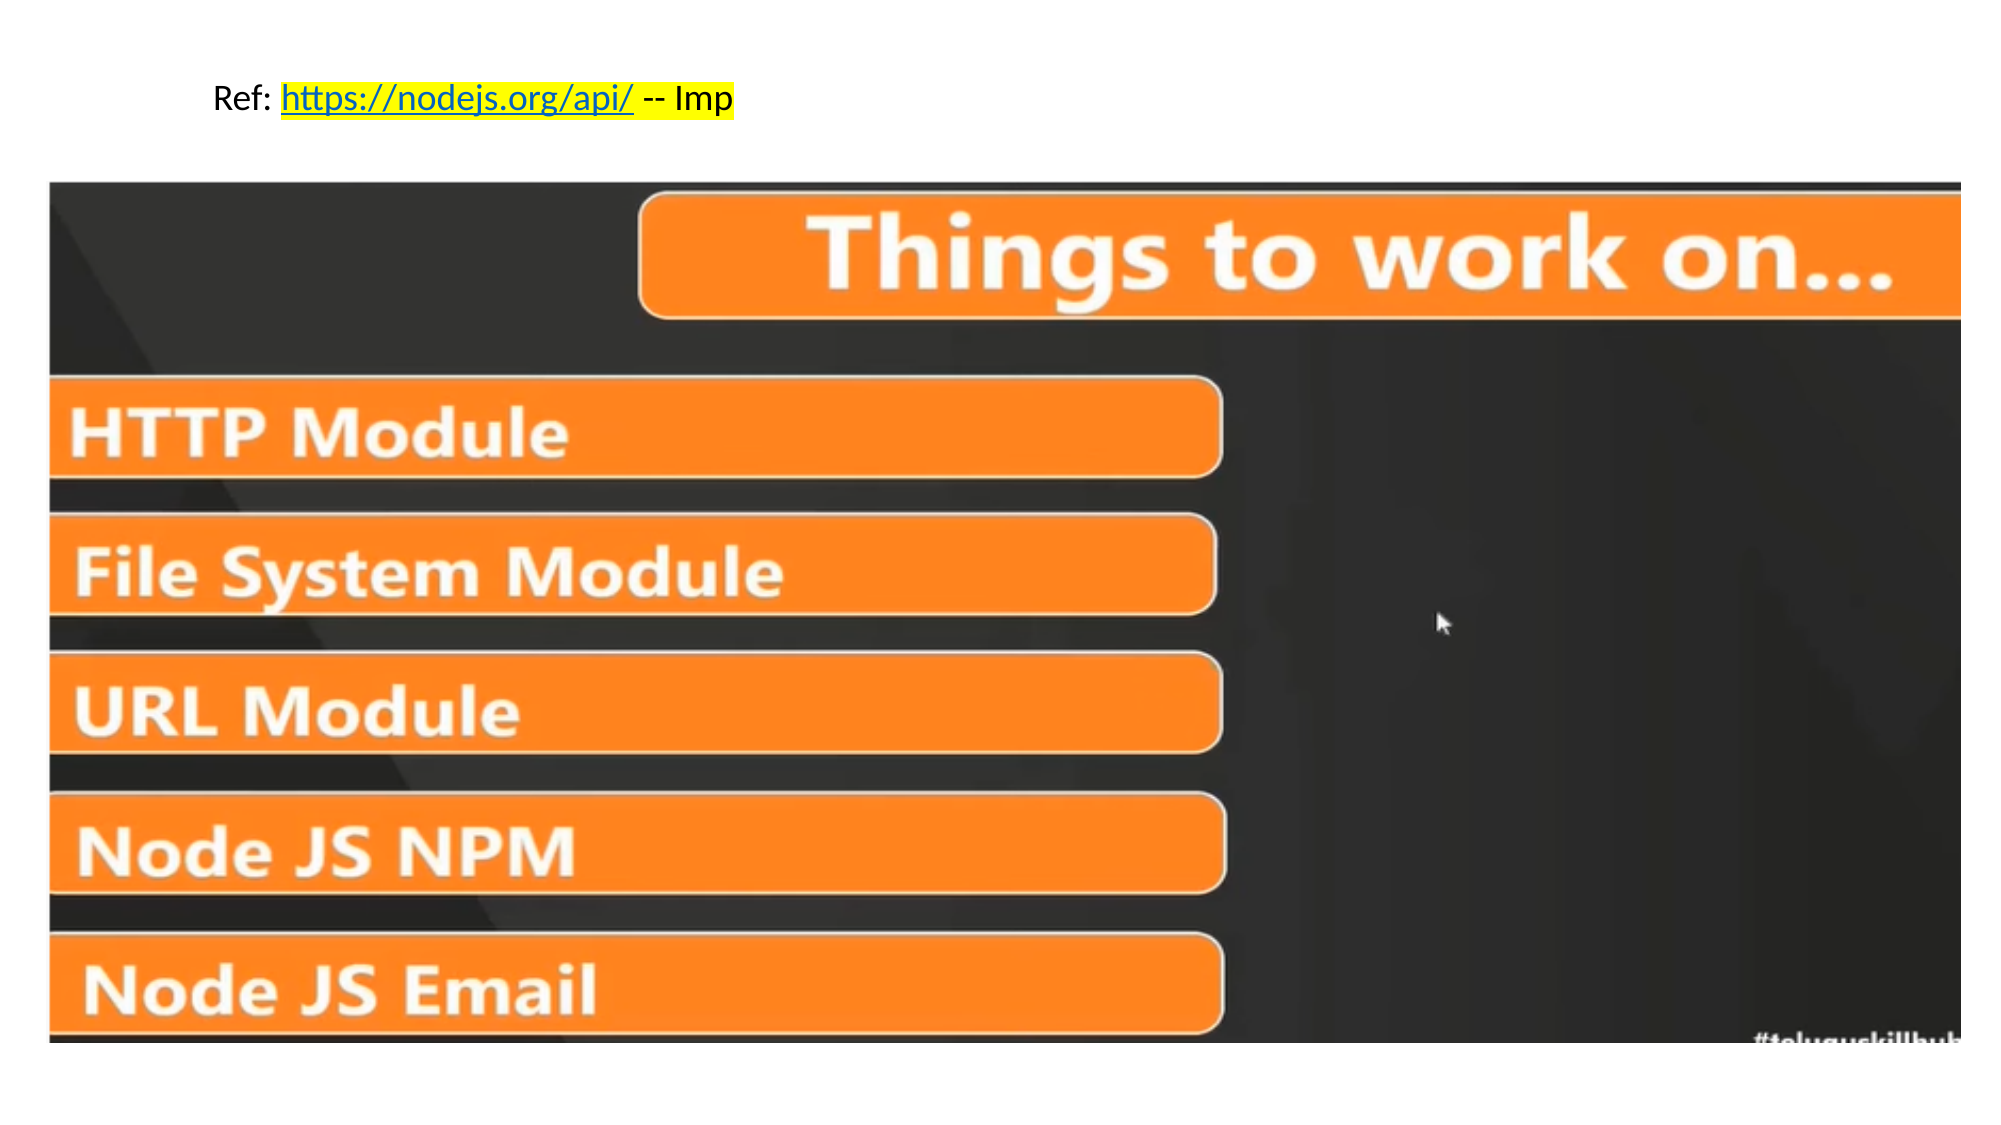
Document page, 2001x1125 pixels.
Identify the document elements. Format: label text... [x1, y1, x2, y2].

text_box Ref: https://nodejs.org/api/ -- Imp [198, 65, 1618, 126]
picture [46, 181, 1961, 1043]
